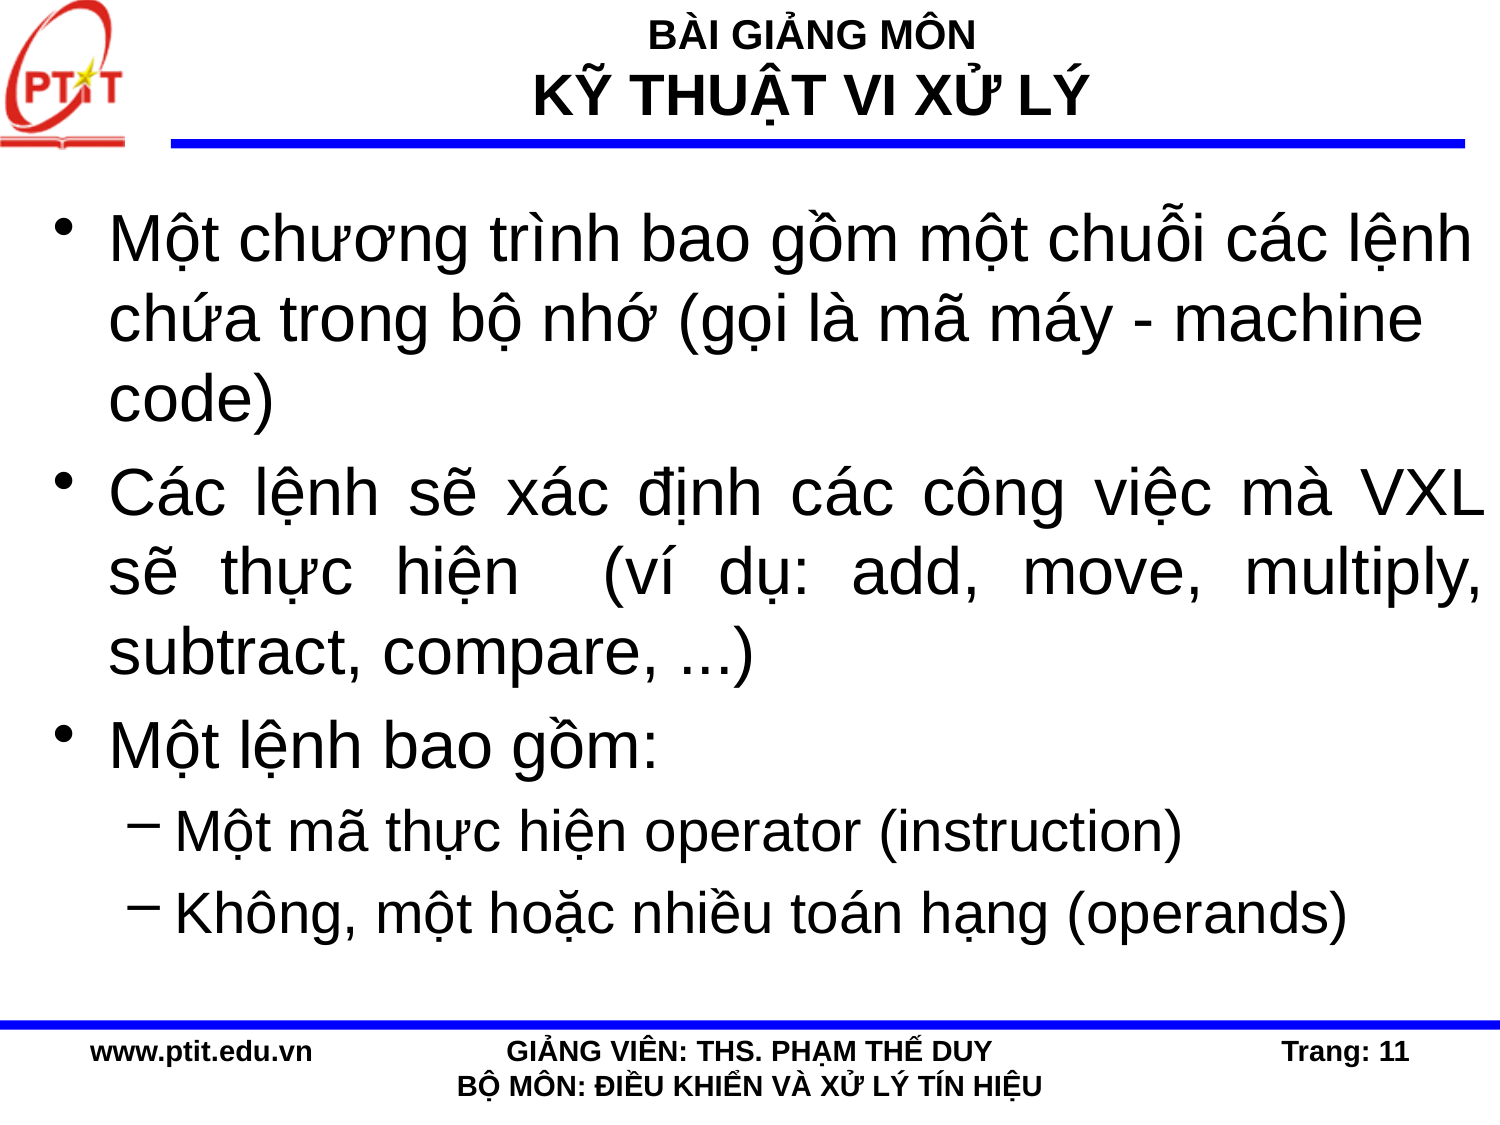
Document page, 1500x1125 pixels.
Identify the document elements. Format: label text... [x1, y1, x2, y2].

slide_number www.ptit.edu.vn [74, 1024, 387, 1103]
picture [0, 0, 125, 150]
list Một chương trình bao gồm một chuỗi các lệnh chứa trong bộ nhớ (gọi là mã máy - machine code) Các lệnh sẽ xác định các công việc mà VXL sẽ thực hiện (ví dụ: add, move, multiply, subtract, compare, ...) Một lệnh bao gồm: Một mã thực hiện operator (instruction) Không, một hoặc nhiều toán hạng (operands) [37, 187, 1500, 988]
slide_number Trang: 11 [1074, 1024, 1426, 1103]
footer GIẢNG VIÊN: THS. PHẠM THẾ DUY BỘ MÔN: ĐIỀU KHIỂN VÀ XỬ LÝ TÍN HIỆU [387, 1024, 1074, 1103]
